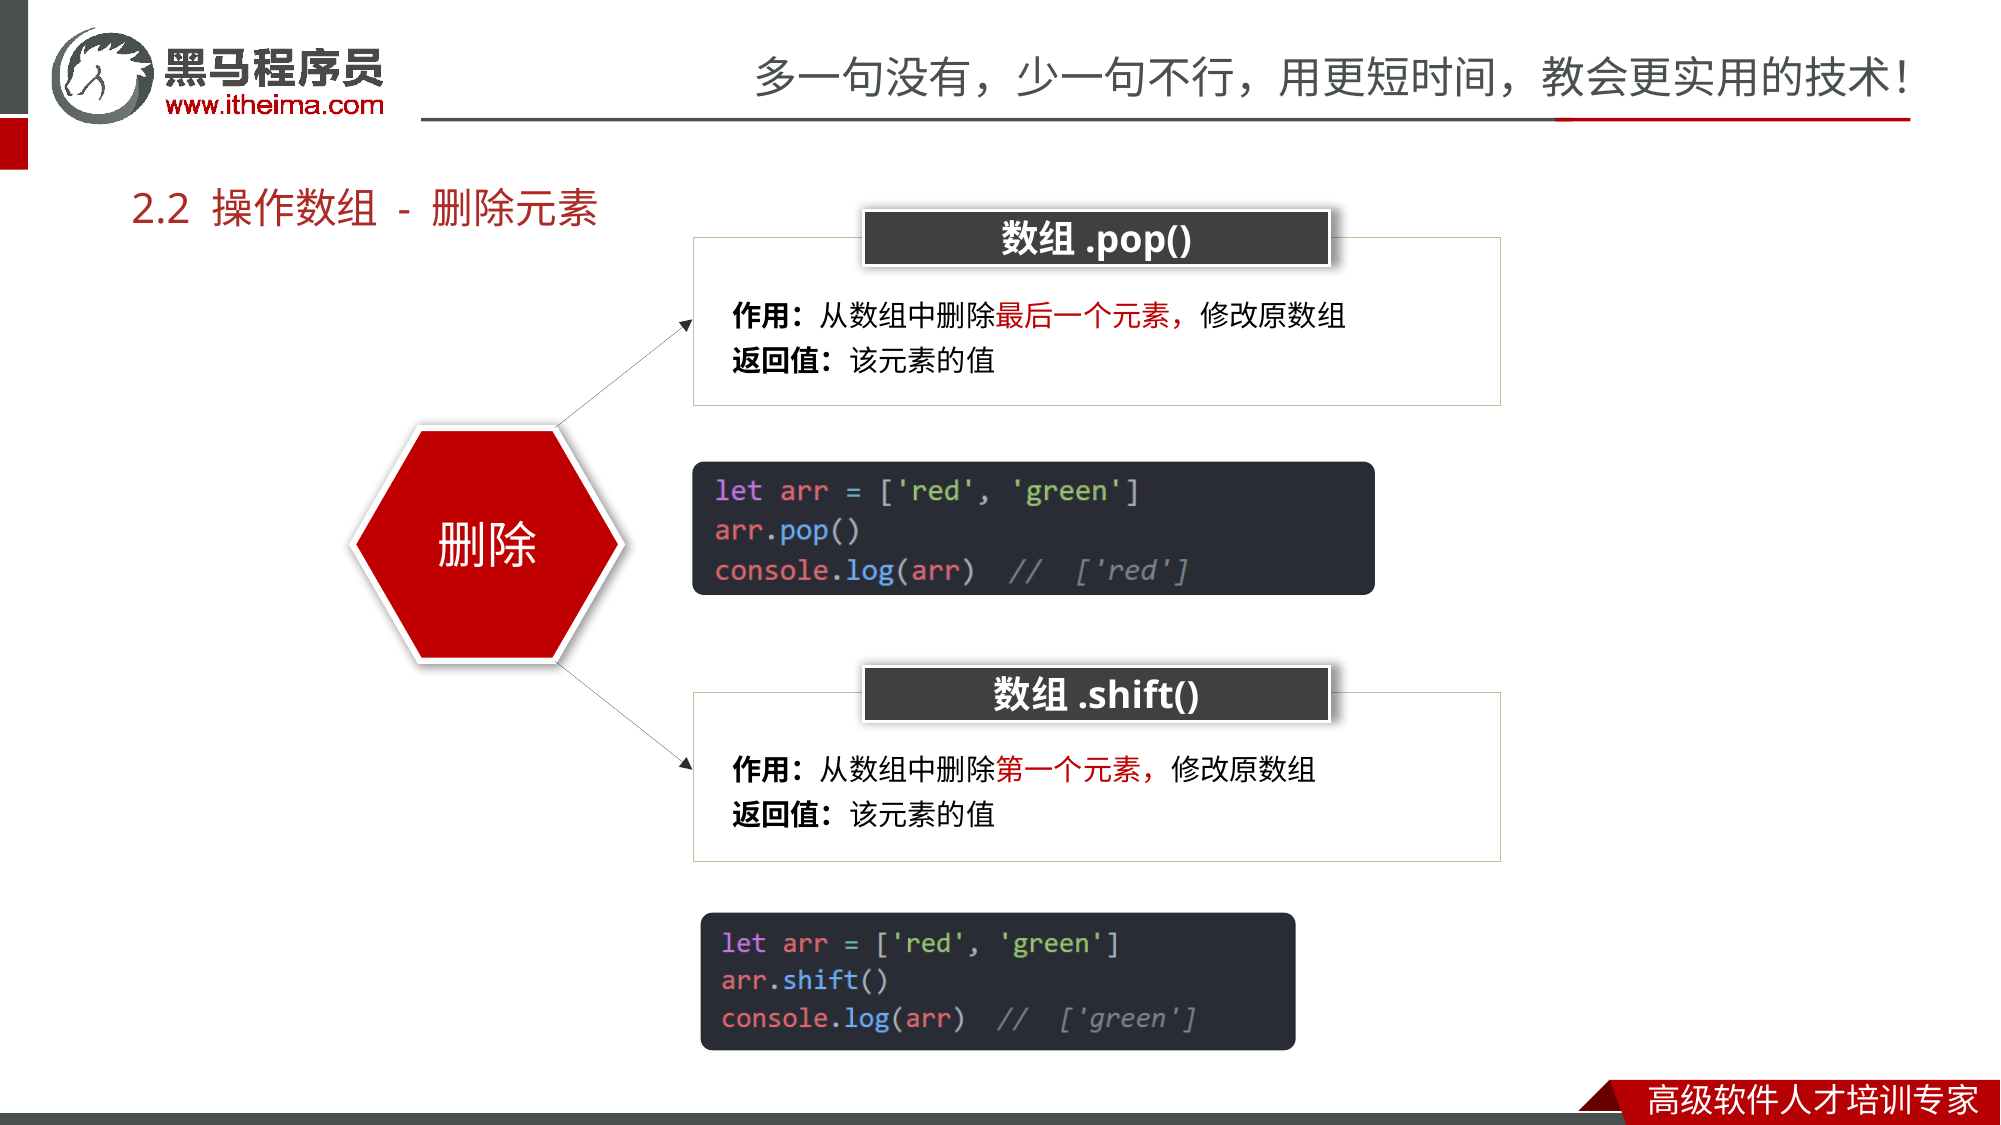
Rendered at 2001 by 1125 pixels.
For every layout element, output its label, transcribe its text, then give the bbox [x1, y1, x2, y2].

picture [692, 461, 1376, 596]
picture [700, 912, 1296, 1051]
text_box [352, 206, 1501, 862]
picture [50, 26, 384, 125]
title 2.2 操作数组 - 删除元素 [116, 164, 1880, 250]
